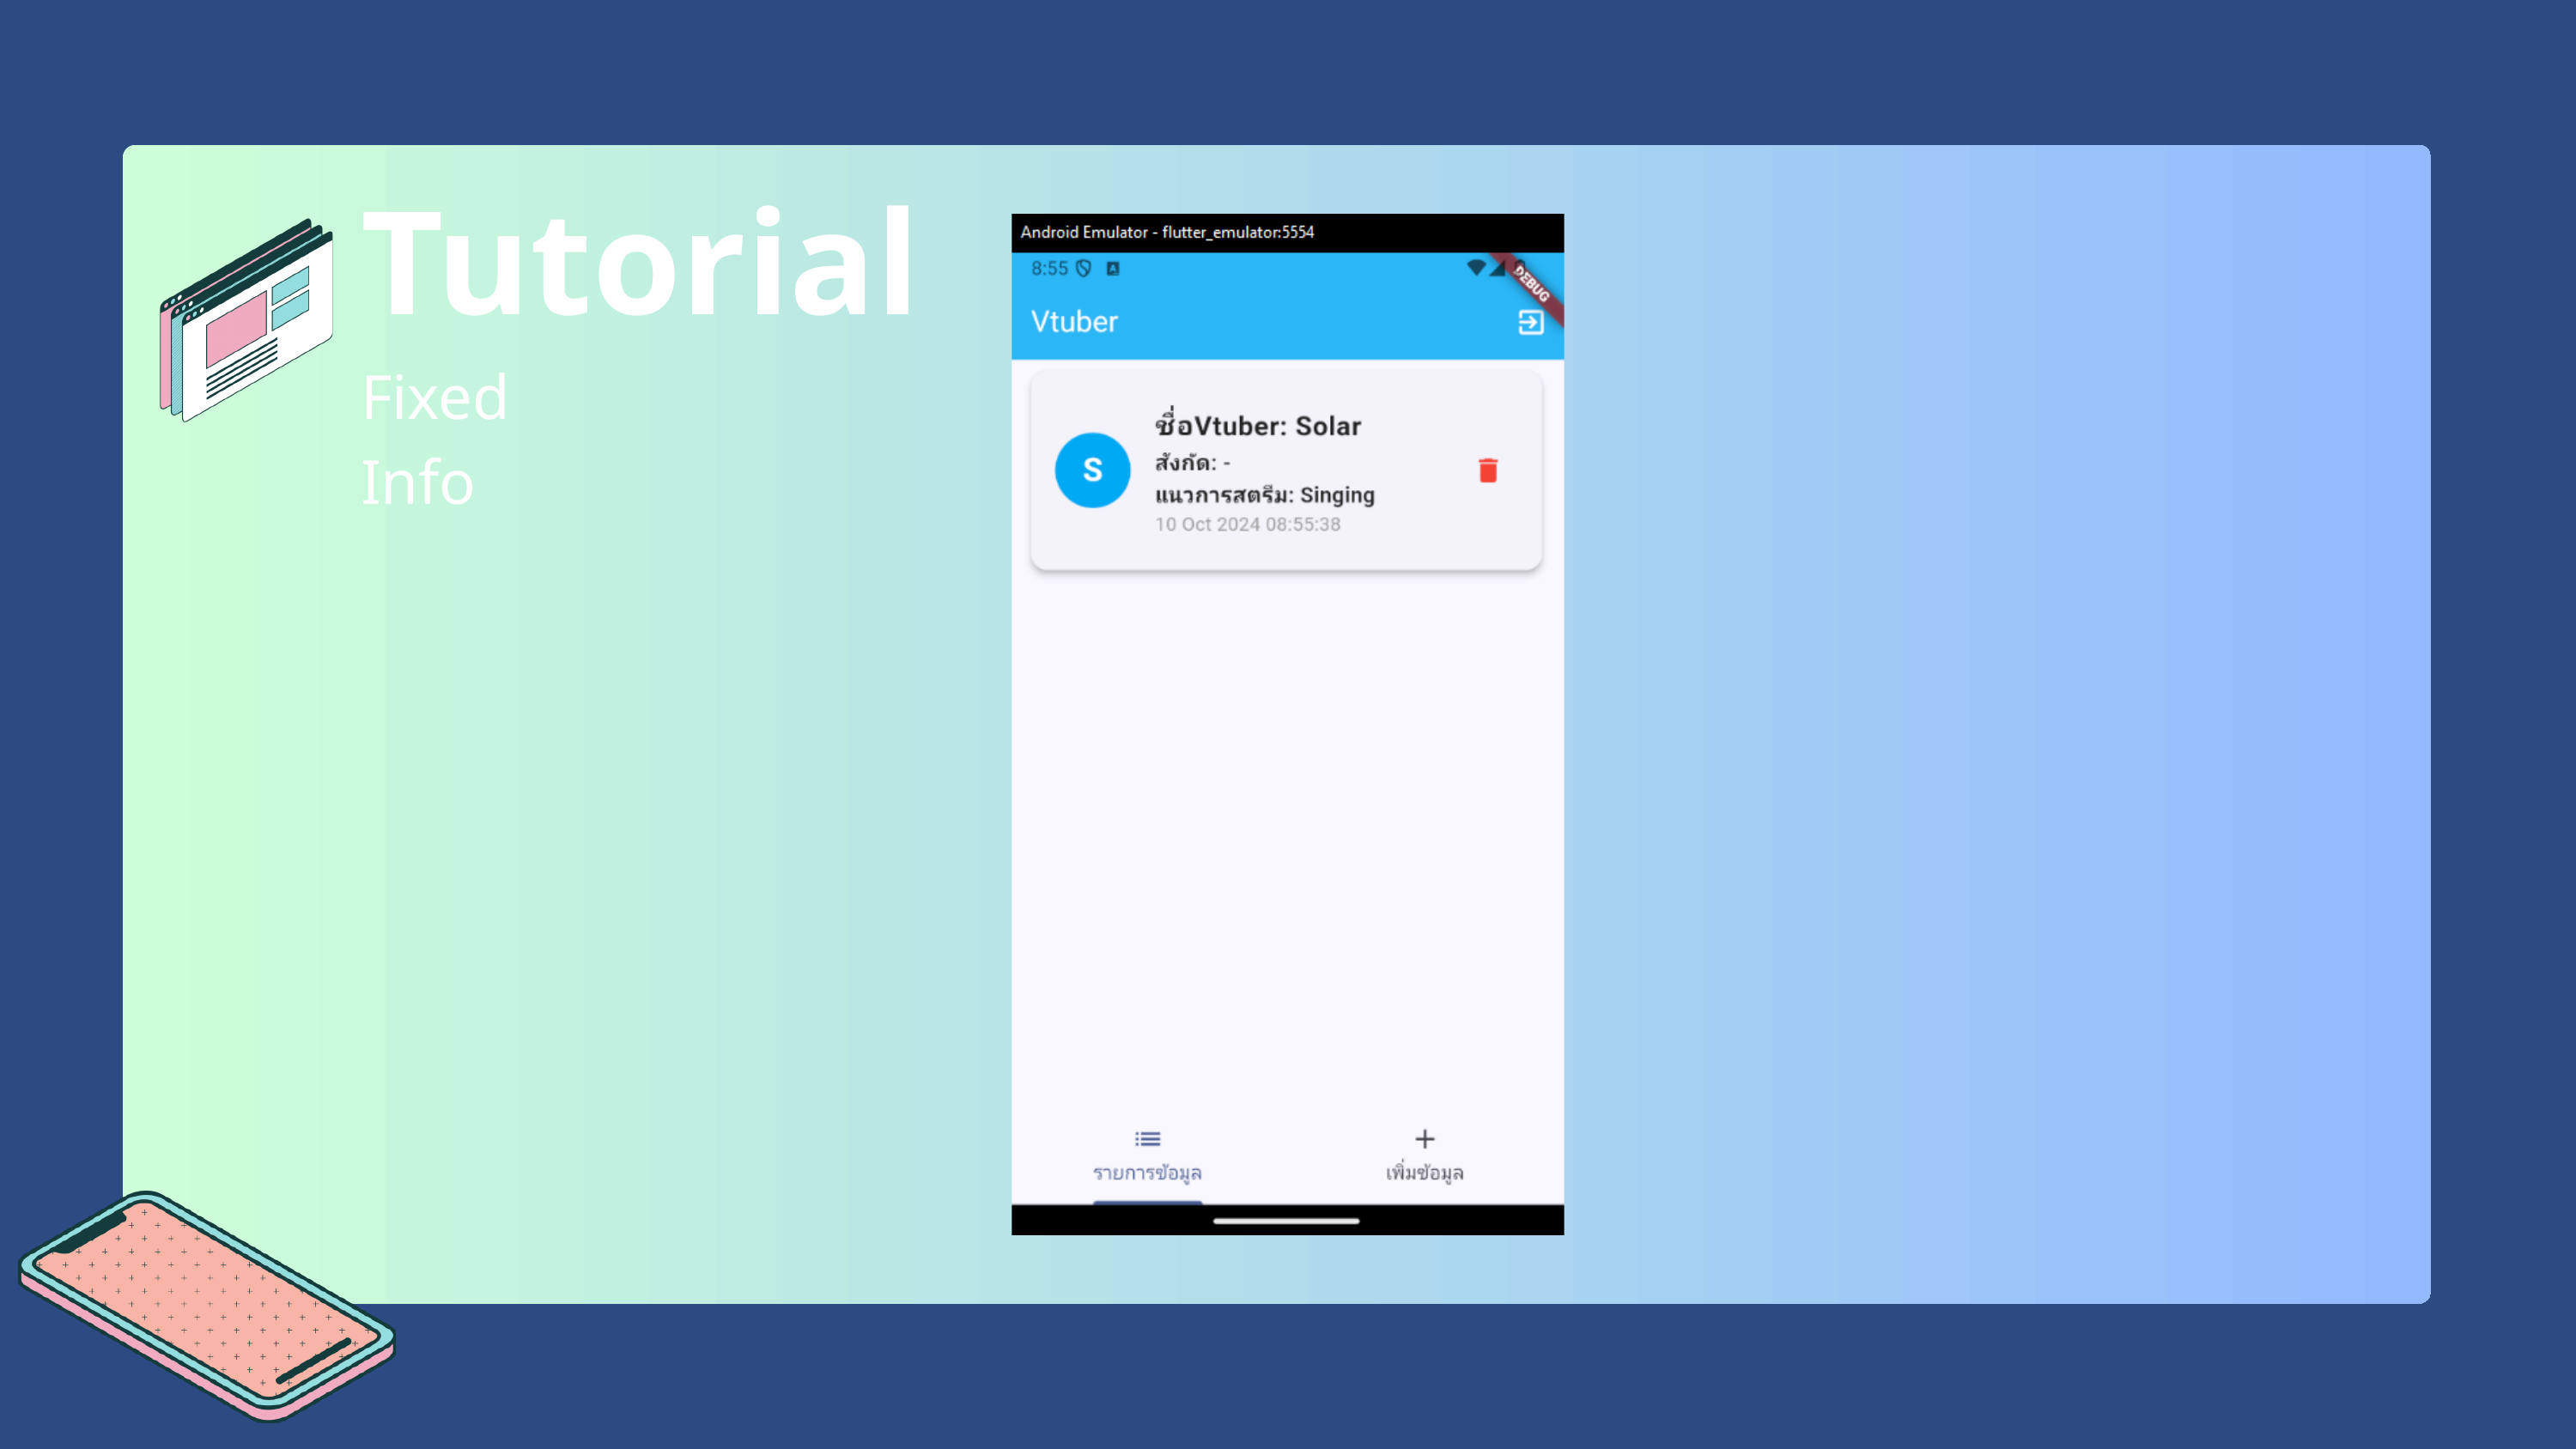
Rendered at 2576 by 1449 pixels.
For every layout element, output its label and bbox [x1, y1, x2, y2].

text_box [360, 182, 1083, 427]
text_box [17, 1191, 397, 1423]
text_box [122, 144, 2432, 1304]
